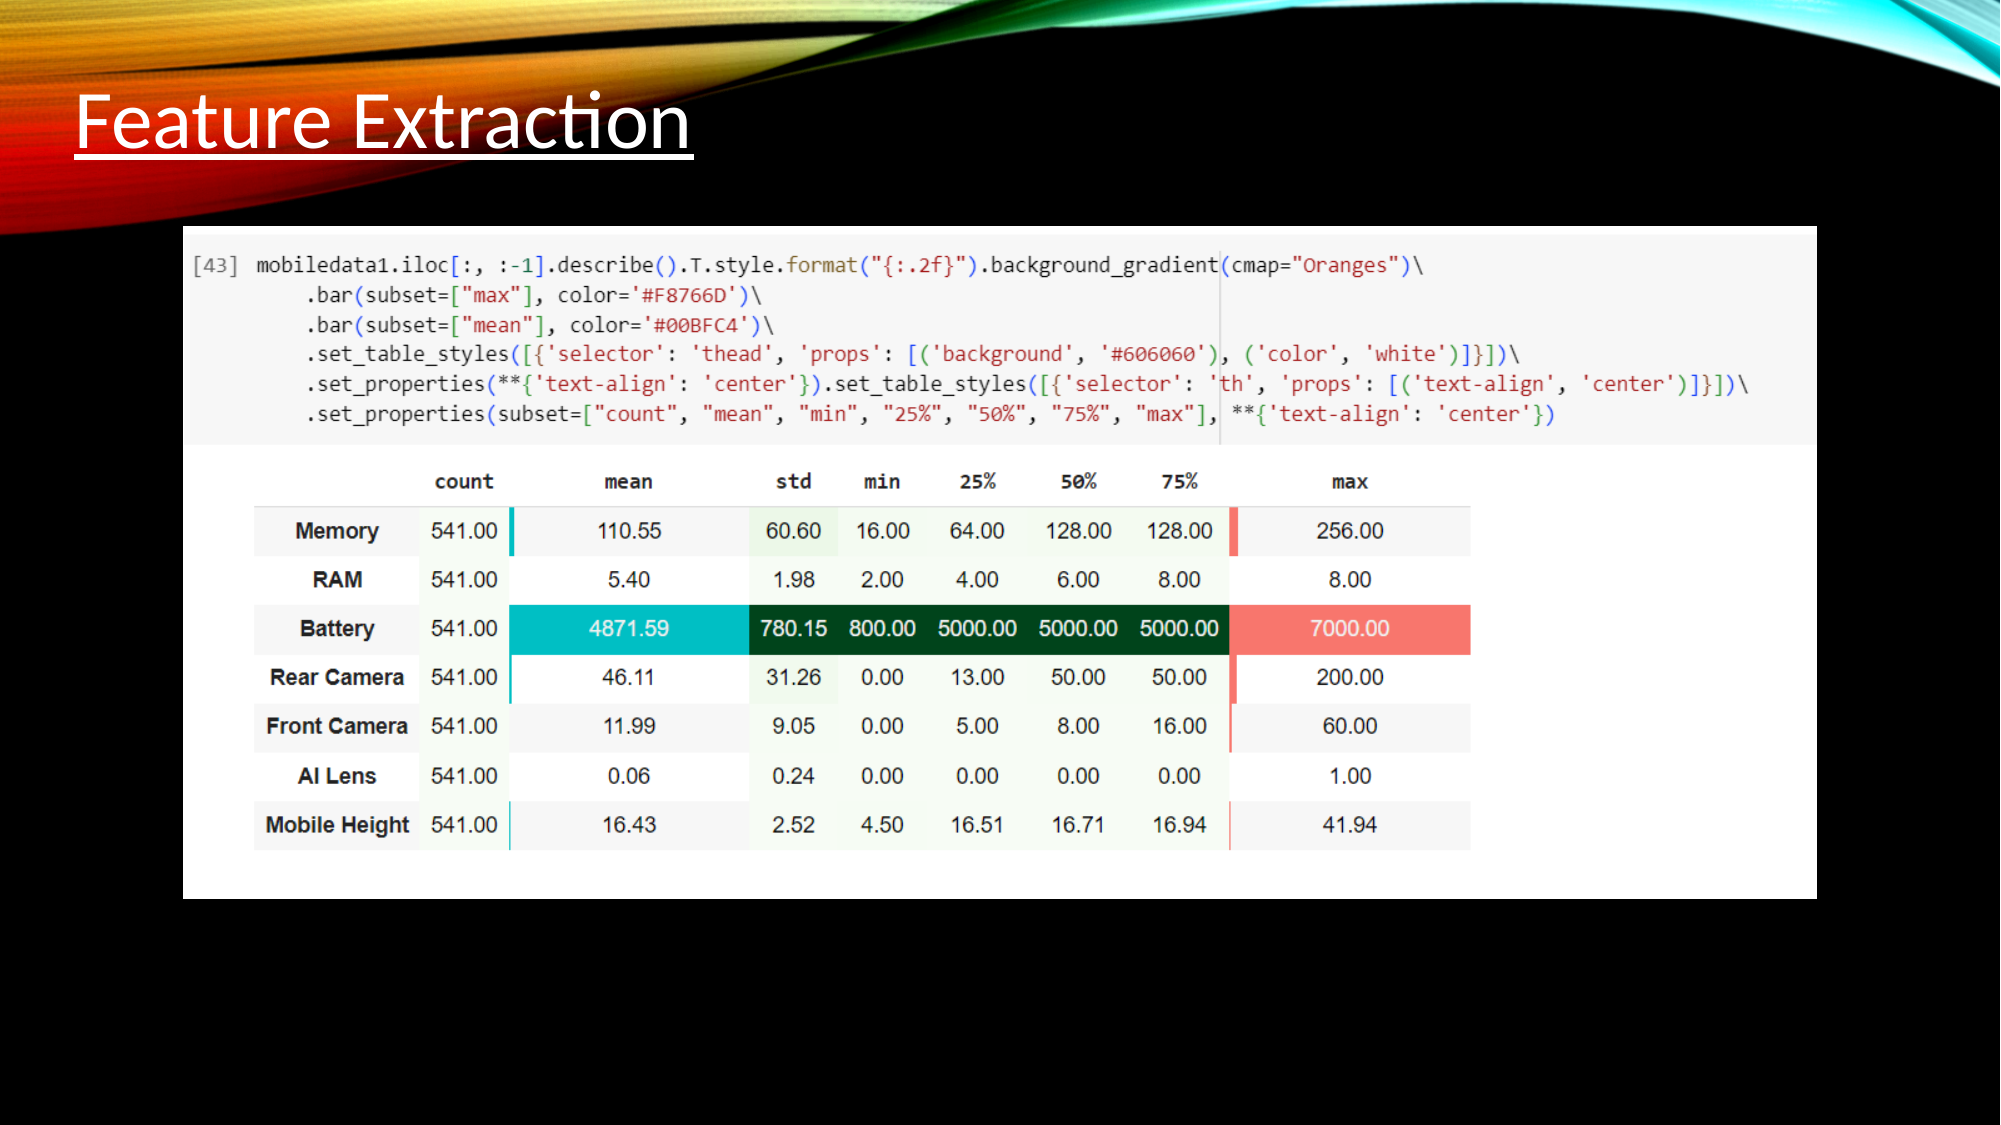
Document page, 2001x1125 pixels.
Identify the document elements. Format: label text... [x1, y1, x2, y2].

text_box Feature Extraction [59, 58, 1516, 173]
picture [0, 0, 2000, 900]
